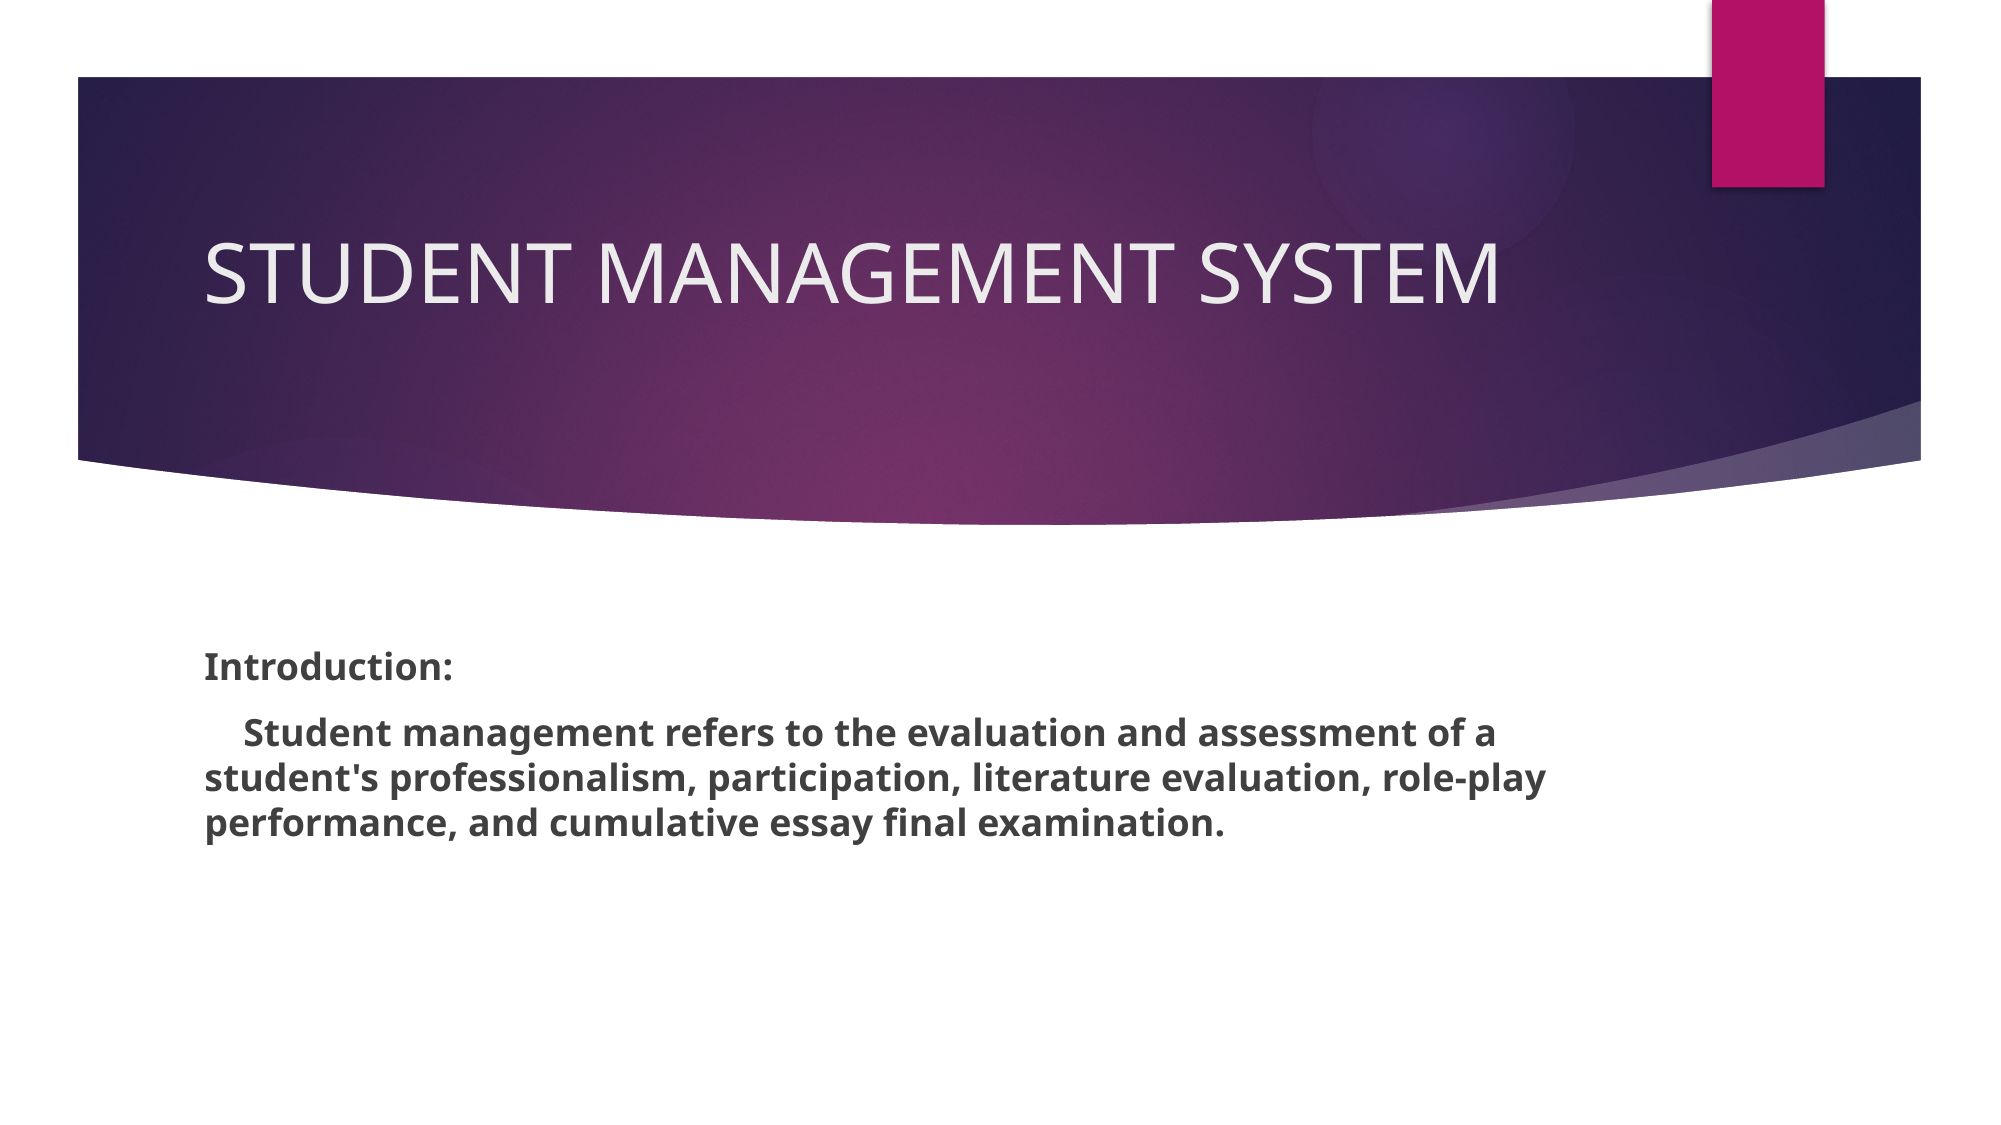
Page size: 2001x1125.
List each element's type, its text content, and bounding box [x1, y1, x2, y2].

list Introduction: Student management refers to the evaluation and assessment of a student's professionalism, participation, literature evaluation, role-play performance, and cumulative essay final examination. s to ancdtive essay final examina• [189, 562, 1638, 969]
text_box [849, 410, 1150, 711]
title STUDENT MANAGEMENT SYSTEM [188, 158, 1638, 384]
